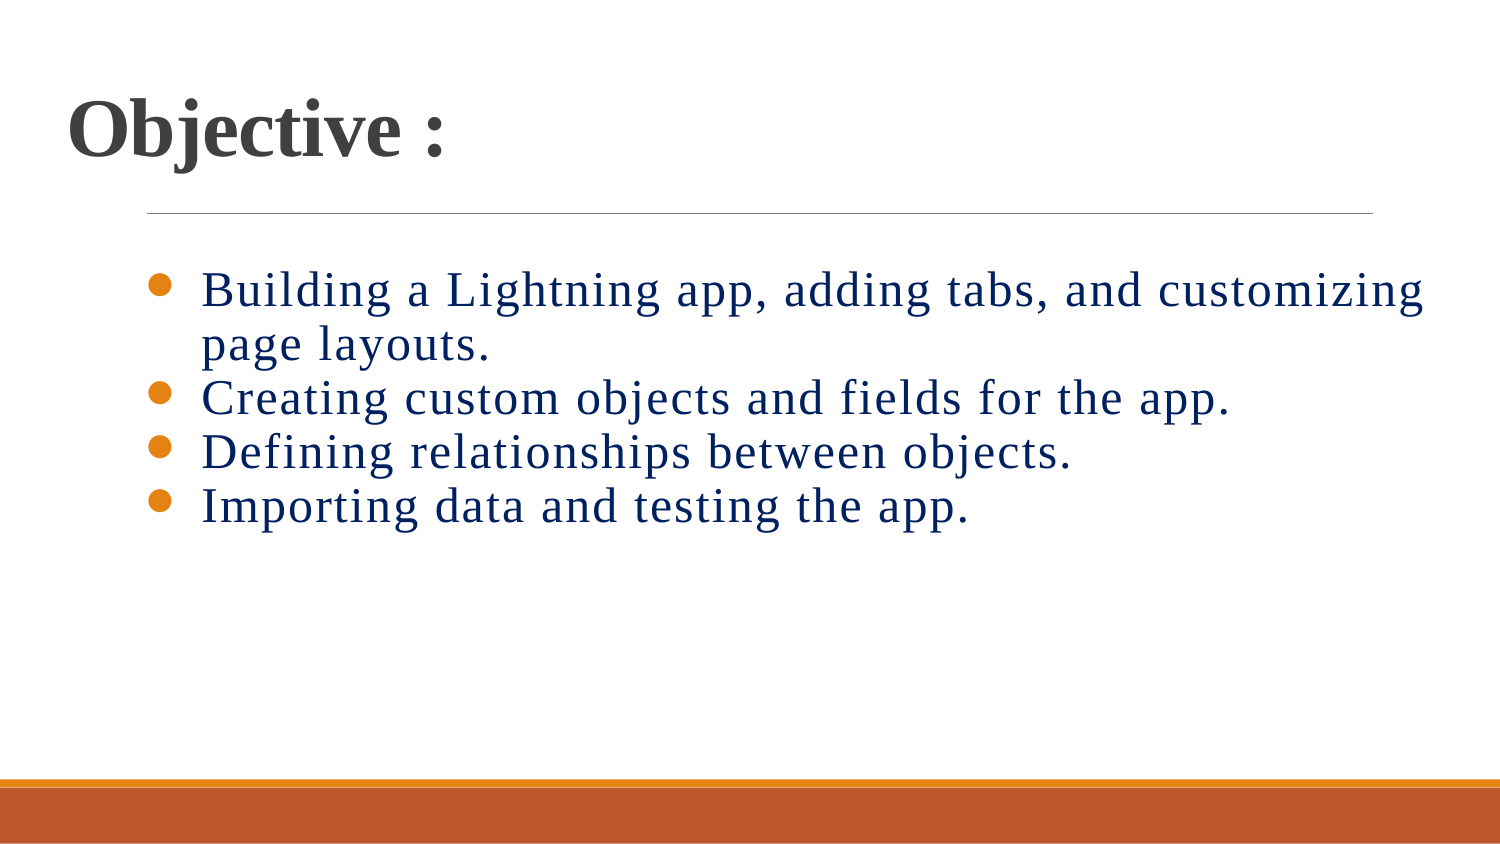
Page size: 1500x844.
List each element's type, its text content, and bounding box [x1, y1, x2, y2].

title Objective : [51, 72, 1449, 167]
list Building a Lightning app, adding tabs, and customizing page layouts. Creating custom objects and fields for the app. Defining relationships between objects. Importing data and testing the app. [130, 248, 1500, 753]
